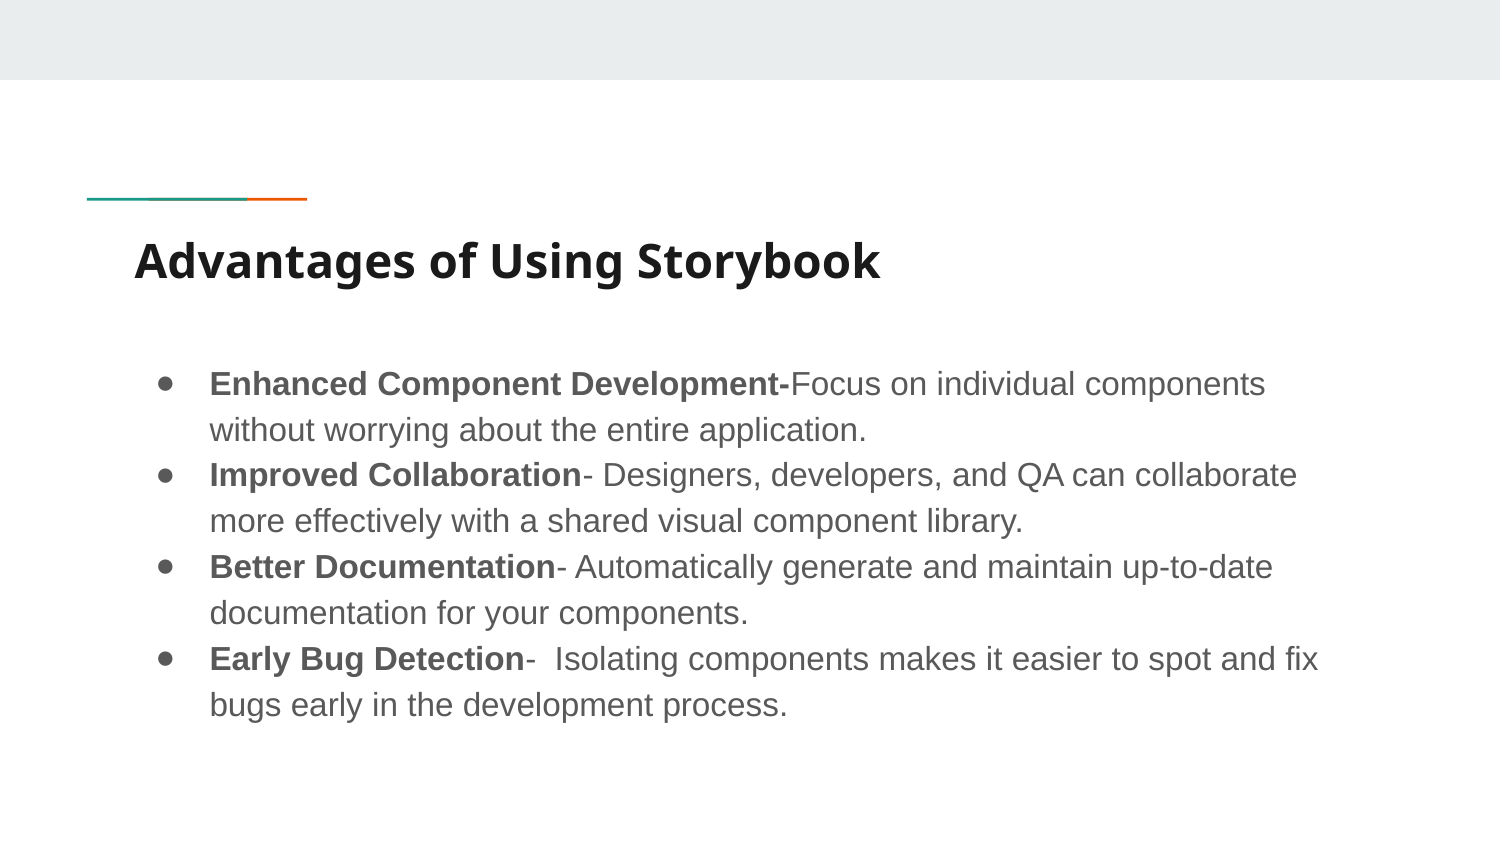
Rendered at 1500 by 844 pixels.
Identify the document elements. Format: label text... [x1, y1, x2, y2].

title Advantages of Using Storybook [119, 216, 1381, 305]
list Enhanced Component Development-Focus on individual components without worrying about the entire application. Improved Collaboration- Designers, developers, and QA can collaborate more effectively with a shared visual component library. Better Documentation- Automatically generate and maintain up-to-date documentation for your components. Early Bug Detection- Isolating components makes it easier to spot and fix bugs early in the development process. [119, 341, 1381, 844]
